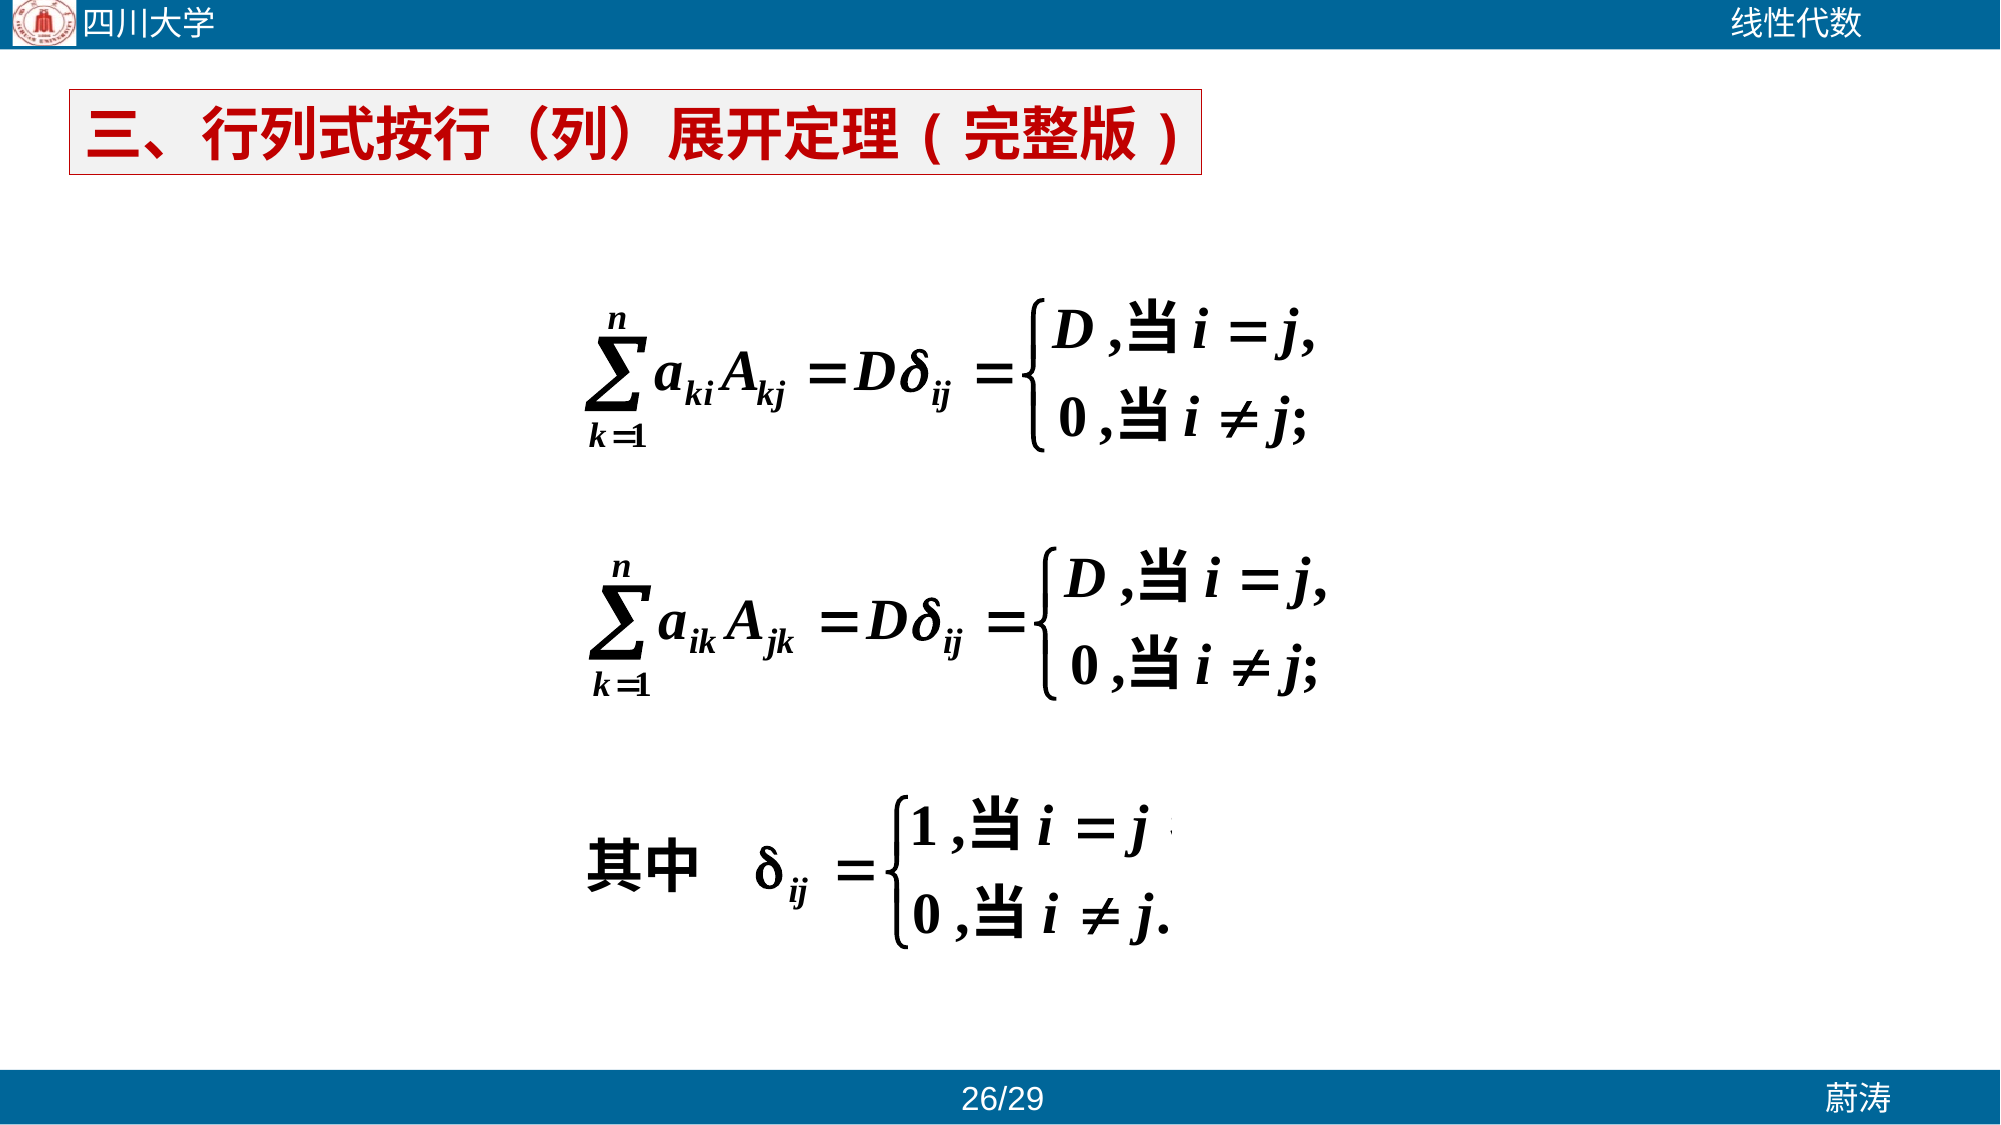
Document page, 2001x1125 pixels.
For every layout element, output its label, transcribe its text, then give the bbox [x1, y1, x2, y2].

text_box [584, 791, 1173, 953]
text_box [582, 294, 1319, 456]
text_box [586, 543, 1331, 704]
text_box 三、行列式按行（列）展开定理(完整版) [69, 89, 1202, 175]
picture [13, 0, 76, 45]
slide_number /29 [924, 1069, 1081, 1125]
